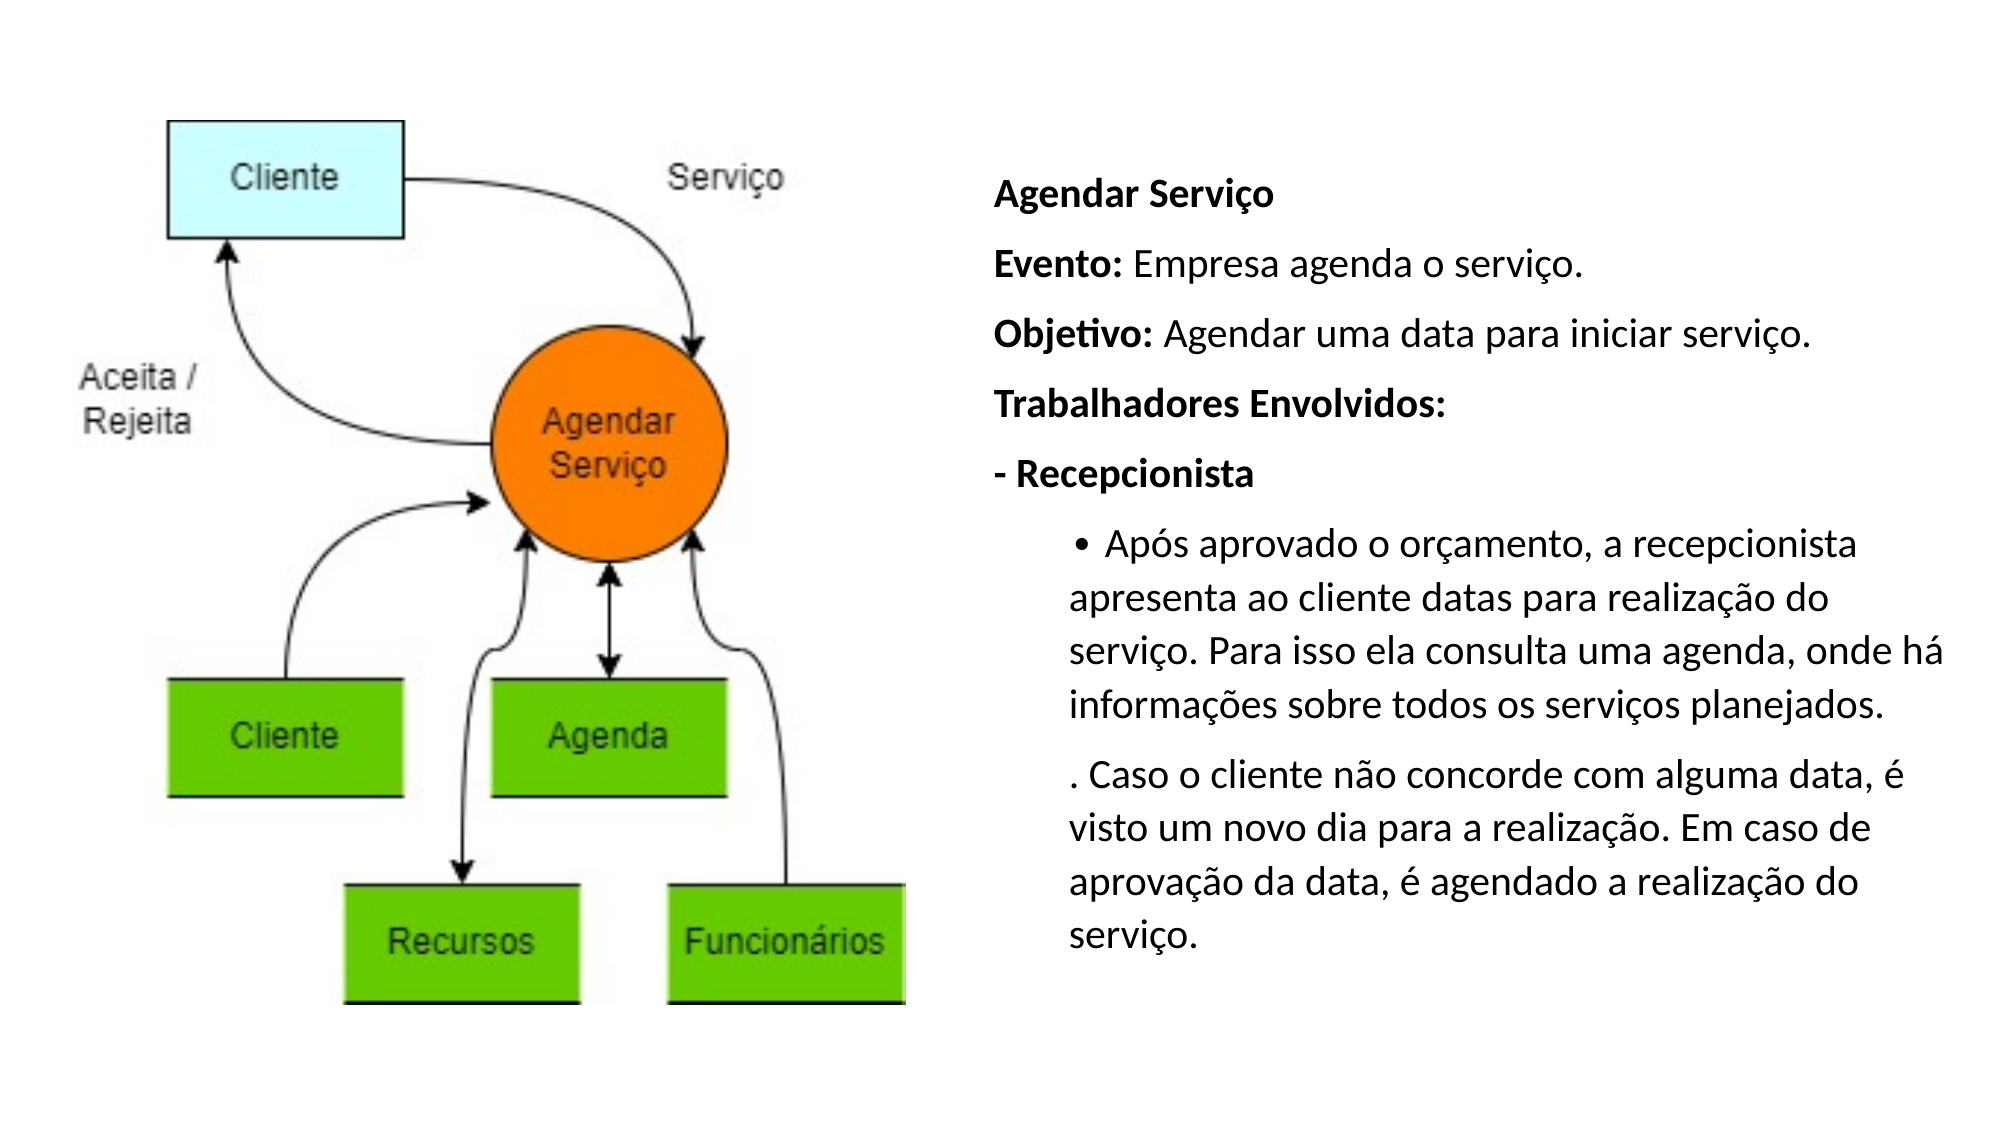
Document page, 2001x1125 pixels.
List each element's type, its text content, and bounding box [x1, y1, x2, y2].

text_box Agendar Serviço Evento: Empresa agenda o serviço. Objetivo: Agendar uma data para iniciar serviço. Trabalhadores Envolvidos: - Recepcionista ∙ Após aprovado o orçamento, a recepcionista apresenta ao cliente datas para realização do serviço. Para isso ela consulta uma agenda, onde há informações sobre todos os serviços planejados. . Caso o cliente não concorde com alguma data, é visto um novo dia para a realização. Em caso de aprovação da data, é agendado a realização do serviço. [979, 154, 1980, 965]
picture [50, 120, 906, 1005]
